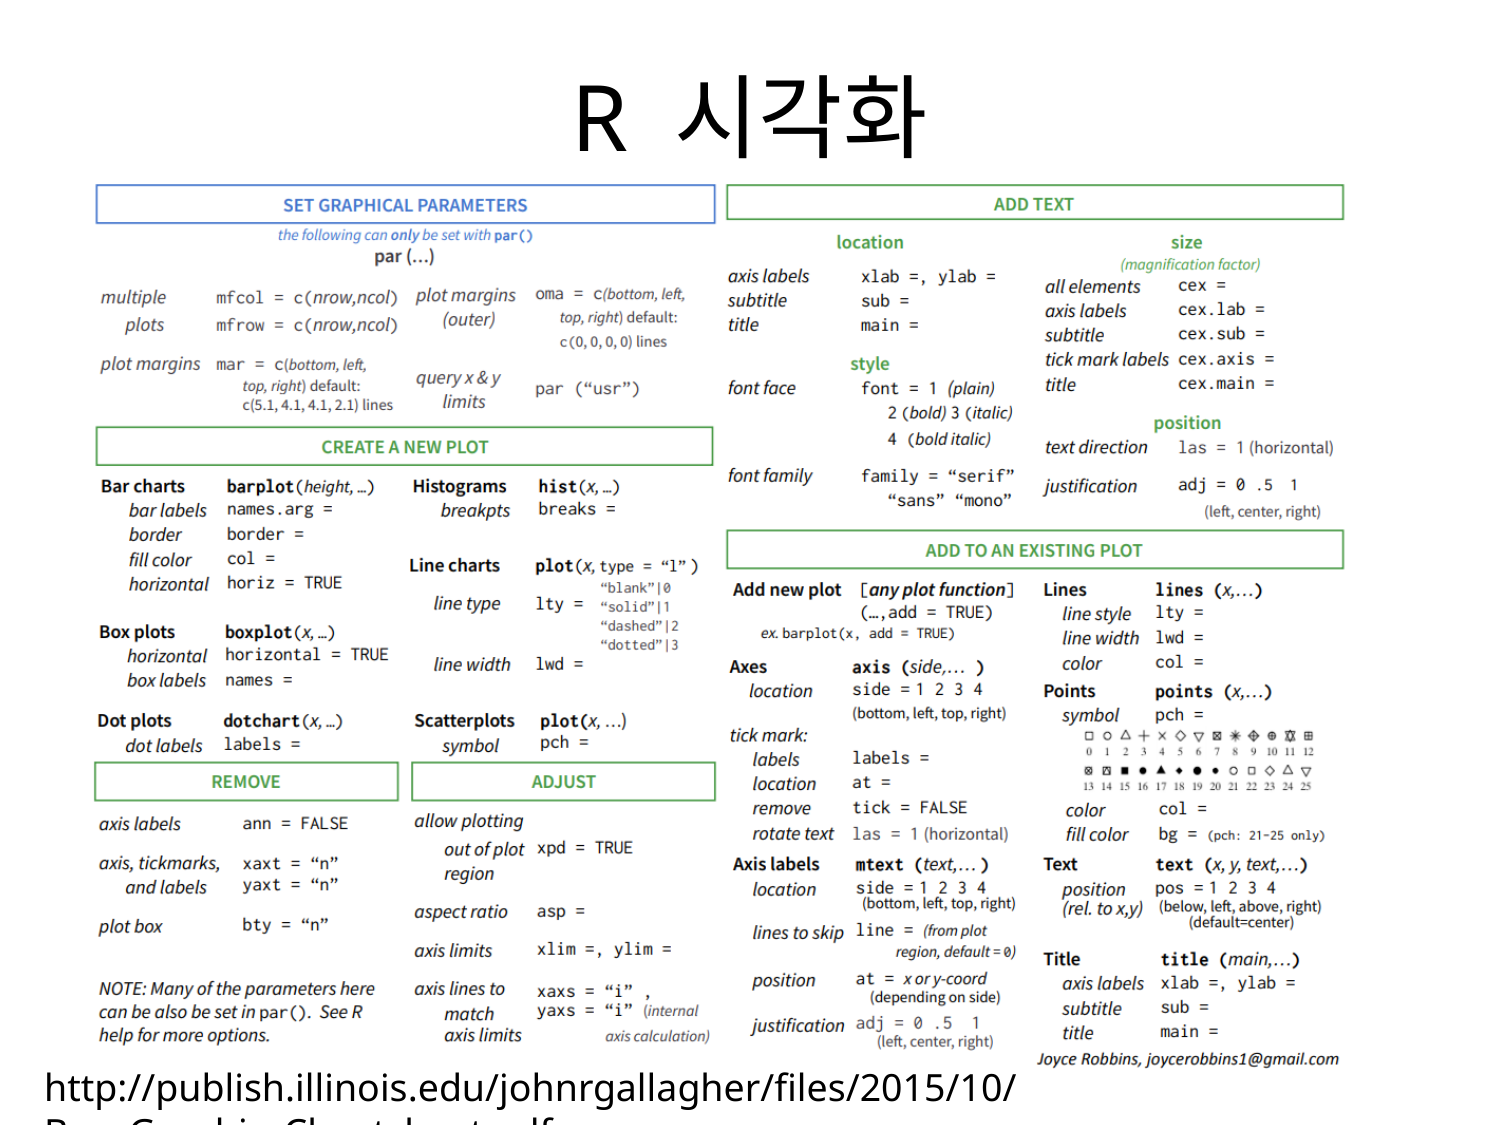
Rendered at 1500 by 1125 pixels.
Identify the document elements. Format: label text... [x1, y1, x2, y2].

title R 시각화 [75, 45, 1425, 185]
text_box http://publish.illinois.edu/johnrgallagher/files/2015/10/BaseGraphicsCheatsheet.pdf [29, 1057, 1483, 1125]
picture [88, 181, 1353, 1073]
